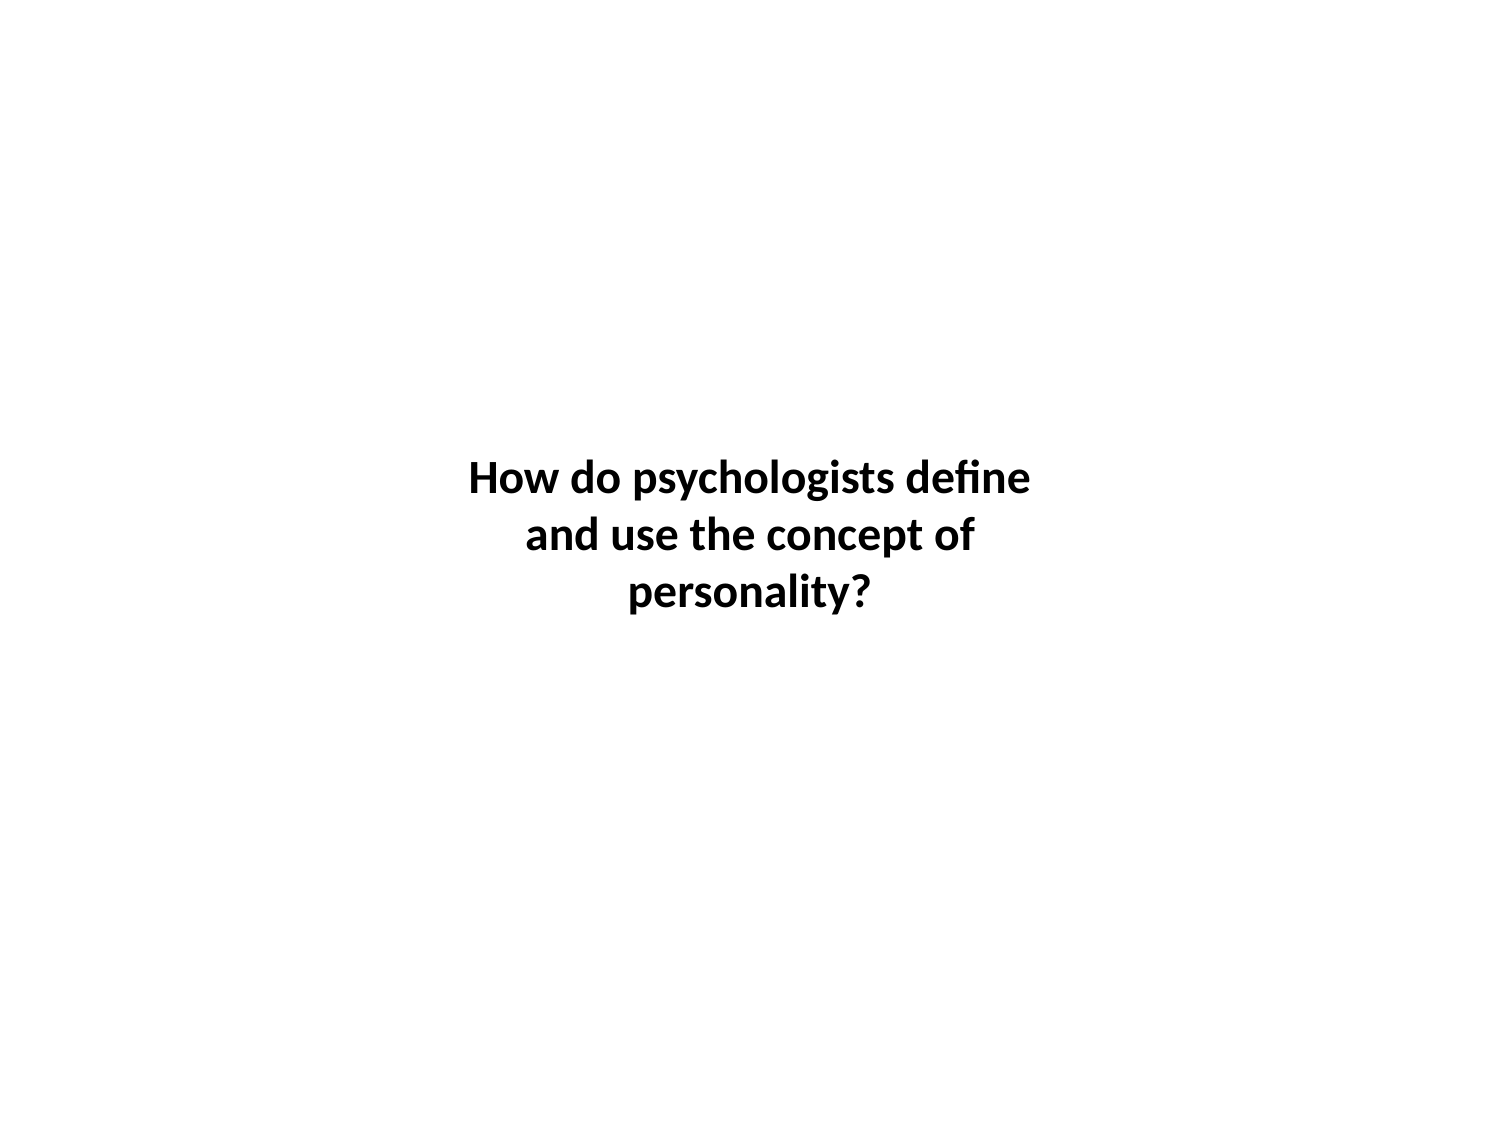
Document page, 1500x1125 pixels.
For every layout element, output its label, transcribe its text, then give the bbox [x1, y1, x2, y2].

title How do psychologists define and use the concept of personality? [75, 437, 1425, 625]
